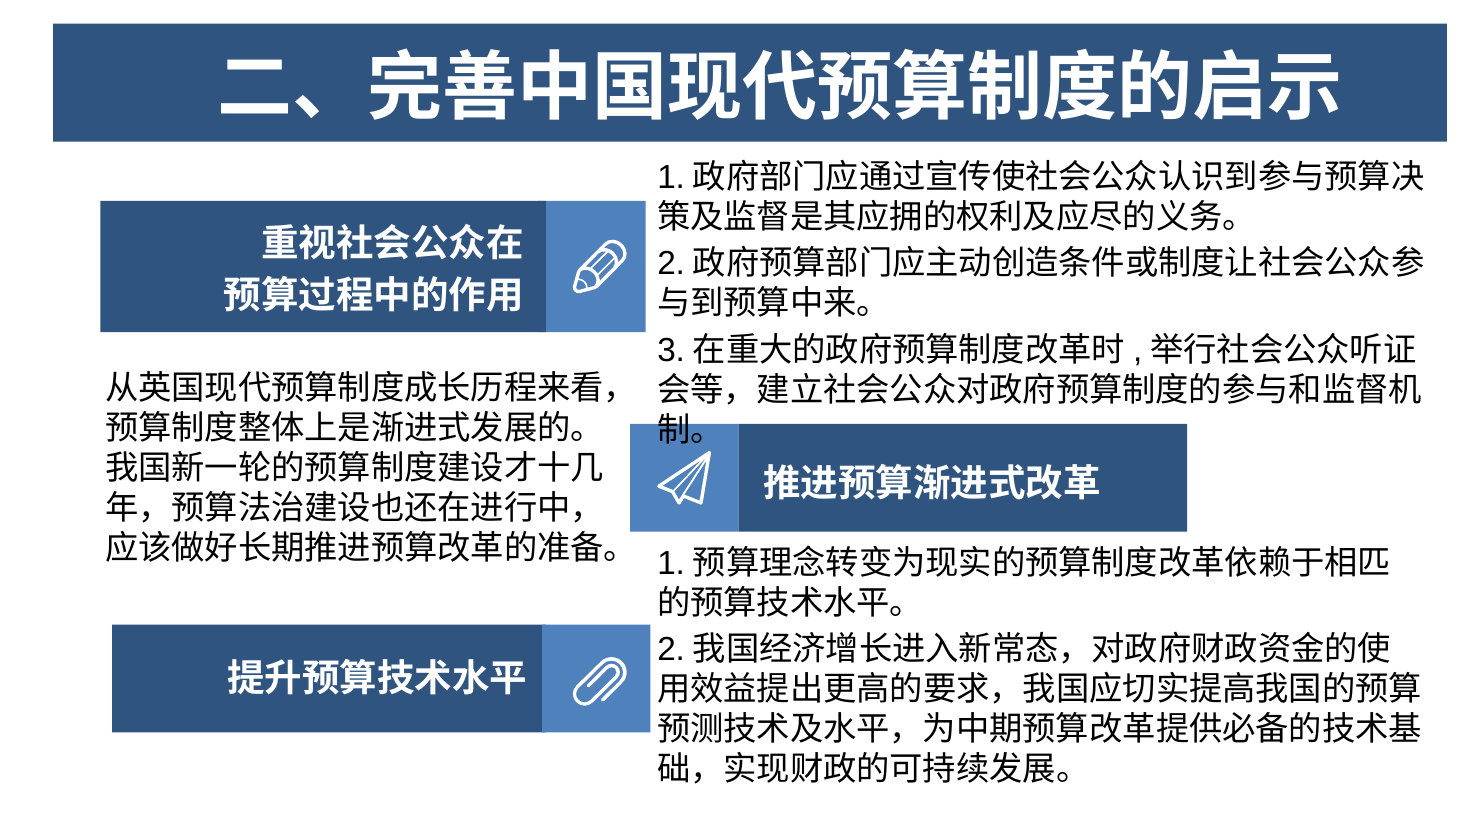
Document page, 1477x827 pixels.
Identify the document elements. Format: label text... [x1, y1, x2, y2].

text_box 提升预算技术水平 [112, 654, 528, 700]
text_box 二、完善中国现代预算制度的启示 [206, 32, 1364, 134]
text_box [630, 423, 739, 532]
text_box [542, 624, 651, 733]
text_box [739, 448, 1188, 532]
text_box [100, 200, 546, 333]
text_box [51, 21, 1449, 144]
text_box 重视社会公众在 预算过程中的作用 [100, 218, 524, 317]
text_box 推进预算渐进式改革 [738, 458, 1126, 504]
text_box [572, 657, 627, 706]
text_box [546, 200, 646, 333]
text_box [112, 624, 542, 733]
text_box 从英国现代预算制度成长历程来看，预算制度整体上是渐进式发展的。我国新一轮的预算制度建设才十几年，预算法治建设也还在进行中，应该做好长期推进预算改革的准备。 [105, 366, 619, 566]
text_box 1.政府部门应通过宣传使社会公众认识到参与预算决策及监督是其应拥的权利及应尽的义务。 2.政府预算部门应主动创造条件或制度让社会公众参与到预算中来。 3.在重大的政府预算制度改革时,举行社会公众听证会等，建立社会公众对政府预算制度的参与和监督机制。 [657, 154, 1447, 448]
text_box [572, 239, 627, 294]
text_box [657, 451, 712, 505]
text_box 1.预算理念转变为现实的预算制度改革依赖于相匹的预算技术水平。 2.我国经济增长进入新常态，对政府财政资金的使用效益提出更高的要求，我国应切实提高我国的预算预测技术及水平，为中期预算改革提供必备的技术基础，实现财政的可持续发展。 [657, 541, 1424, 788]
